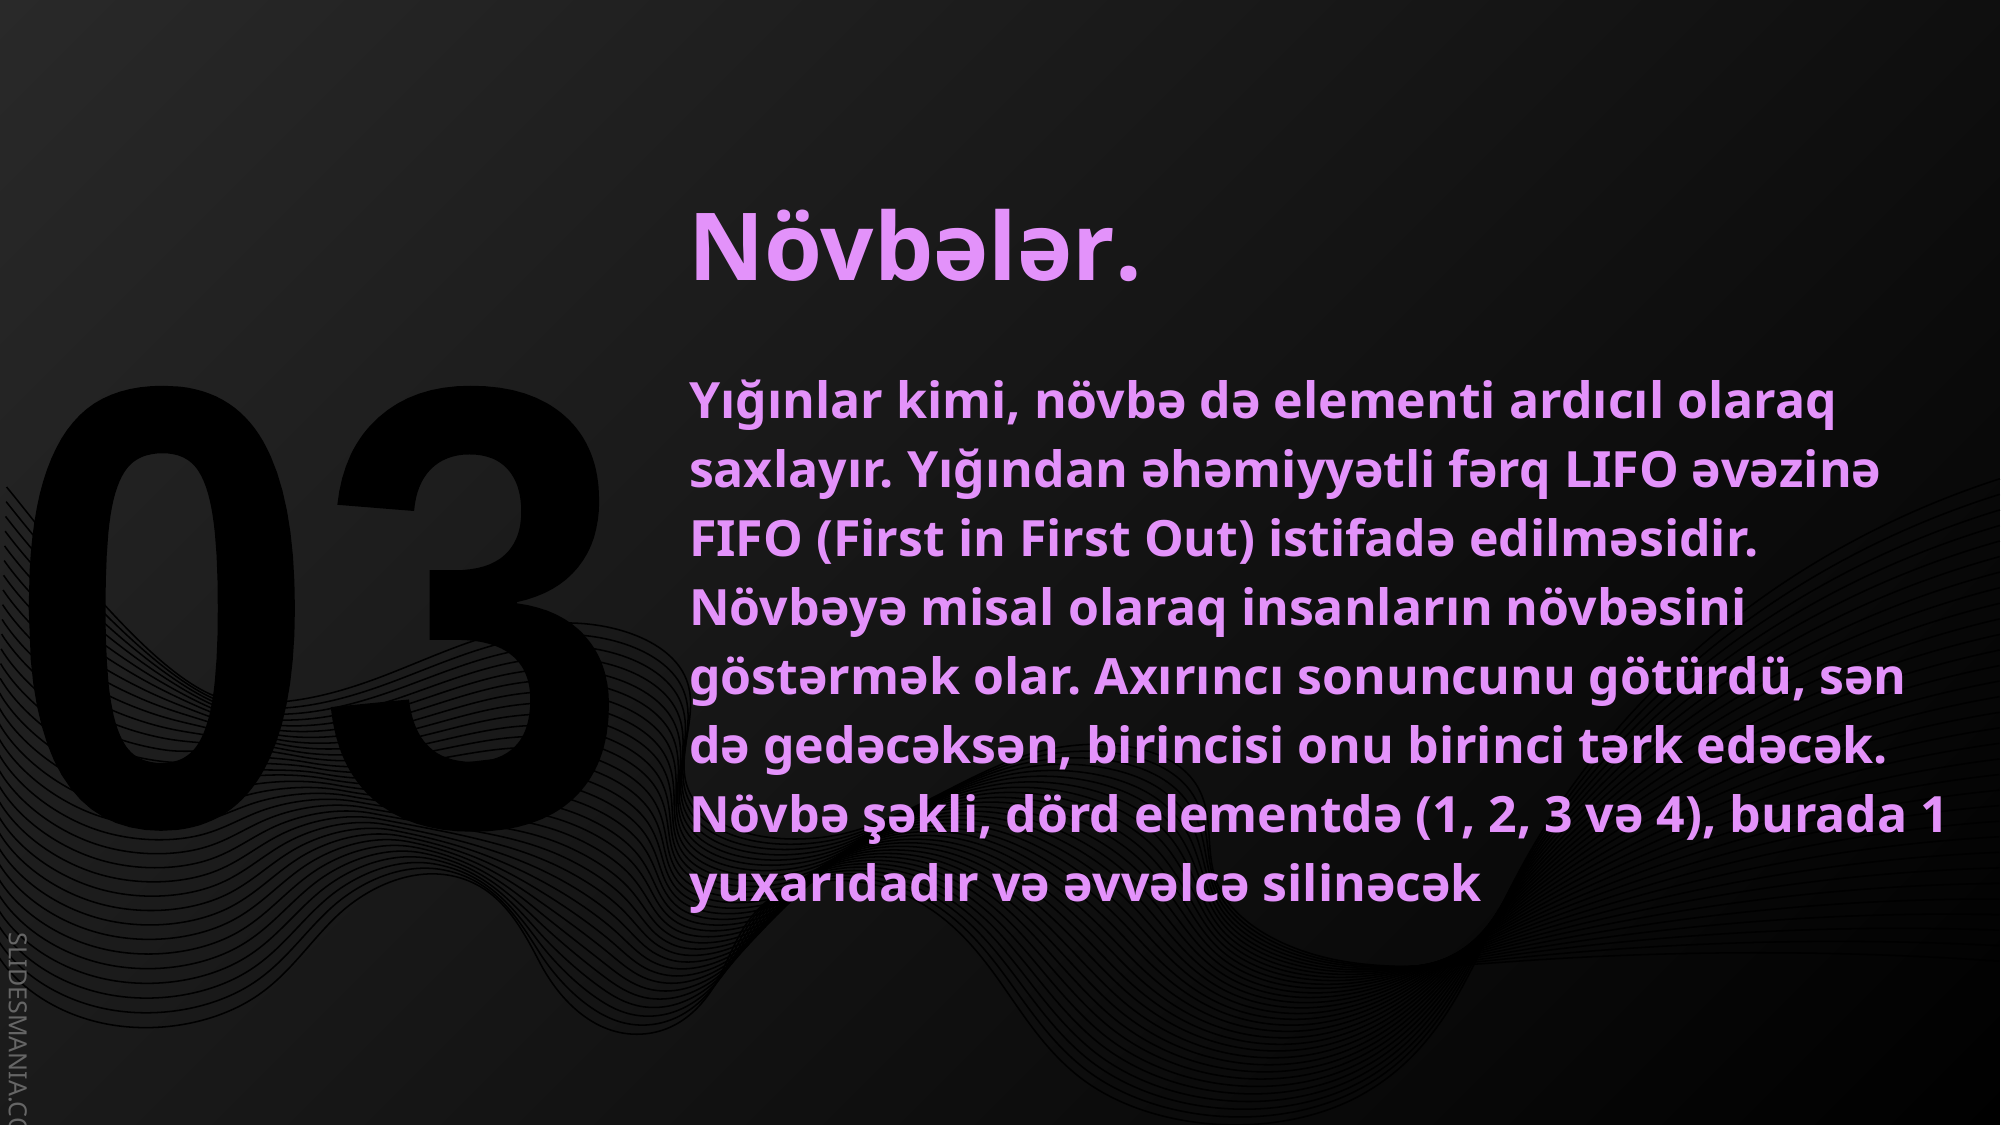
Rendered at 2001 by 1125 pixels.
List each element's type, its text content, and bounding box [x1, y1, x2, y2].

title Növbələr. [668, 166, 1527, 293]
list Yığınlar kimi, növbə də elementi ardıcıl olaraq saxlayır. Yığından əhəmiyyətli fərq LIFO əvəzinə FIFO (First in First Out) istifadə edilməsidir. Növbəyə misal olaraq insanların növbəsini göstərmək olar. Axırıncı sonuncunu götürdü, sən də gedəcəksən, birincisi onu birinci tərk edəcək. Növbə şəkli, dörd elementdə (1, 2, 3 və 4), burada 1 yuxarıdadır və əvvəlcə silinəcək [669, 339, 2000, 965]
